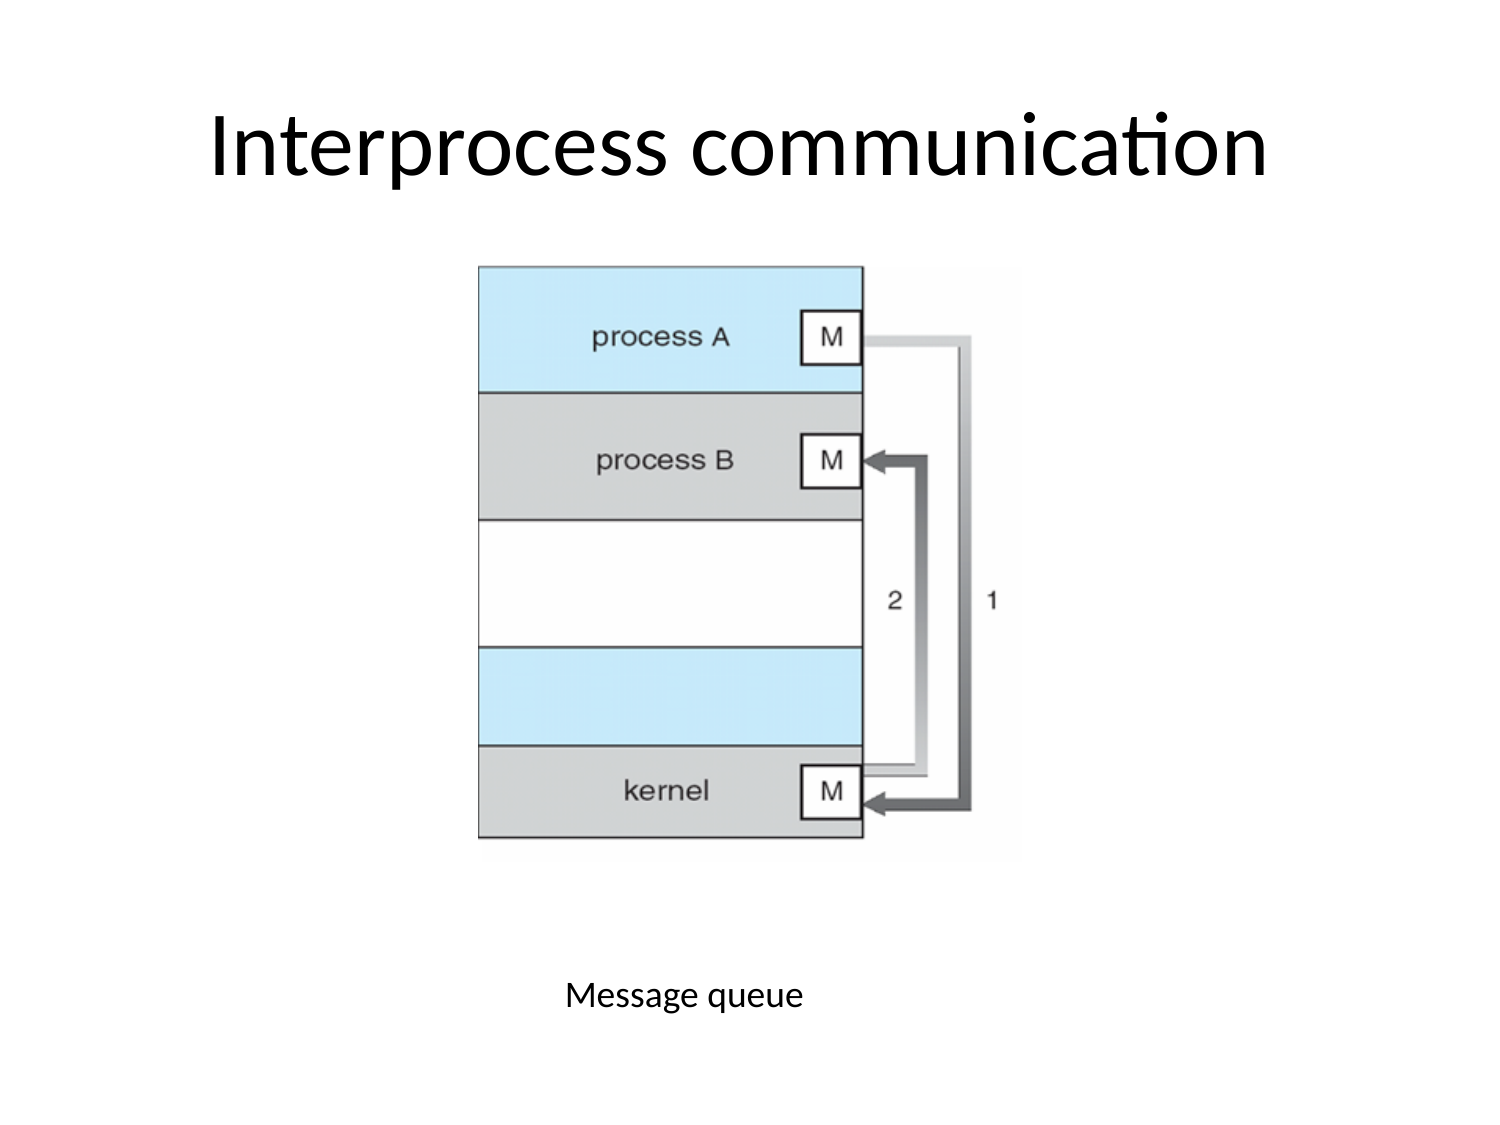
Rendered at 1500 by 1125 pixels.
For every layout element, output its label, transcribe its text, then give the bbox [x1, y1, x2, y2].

text_box Message queue [549, 962, 963, 1023]
picture [478, 262, 1022, 862]
title Interprocess communication [75, 45, 1425, 233]
